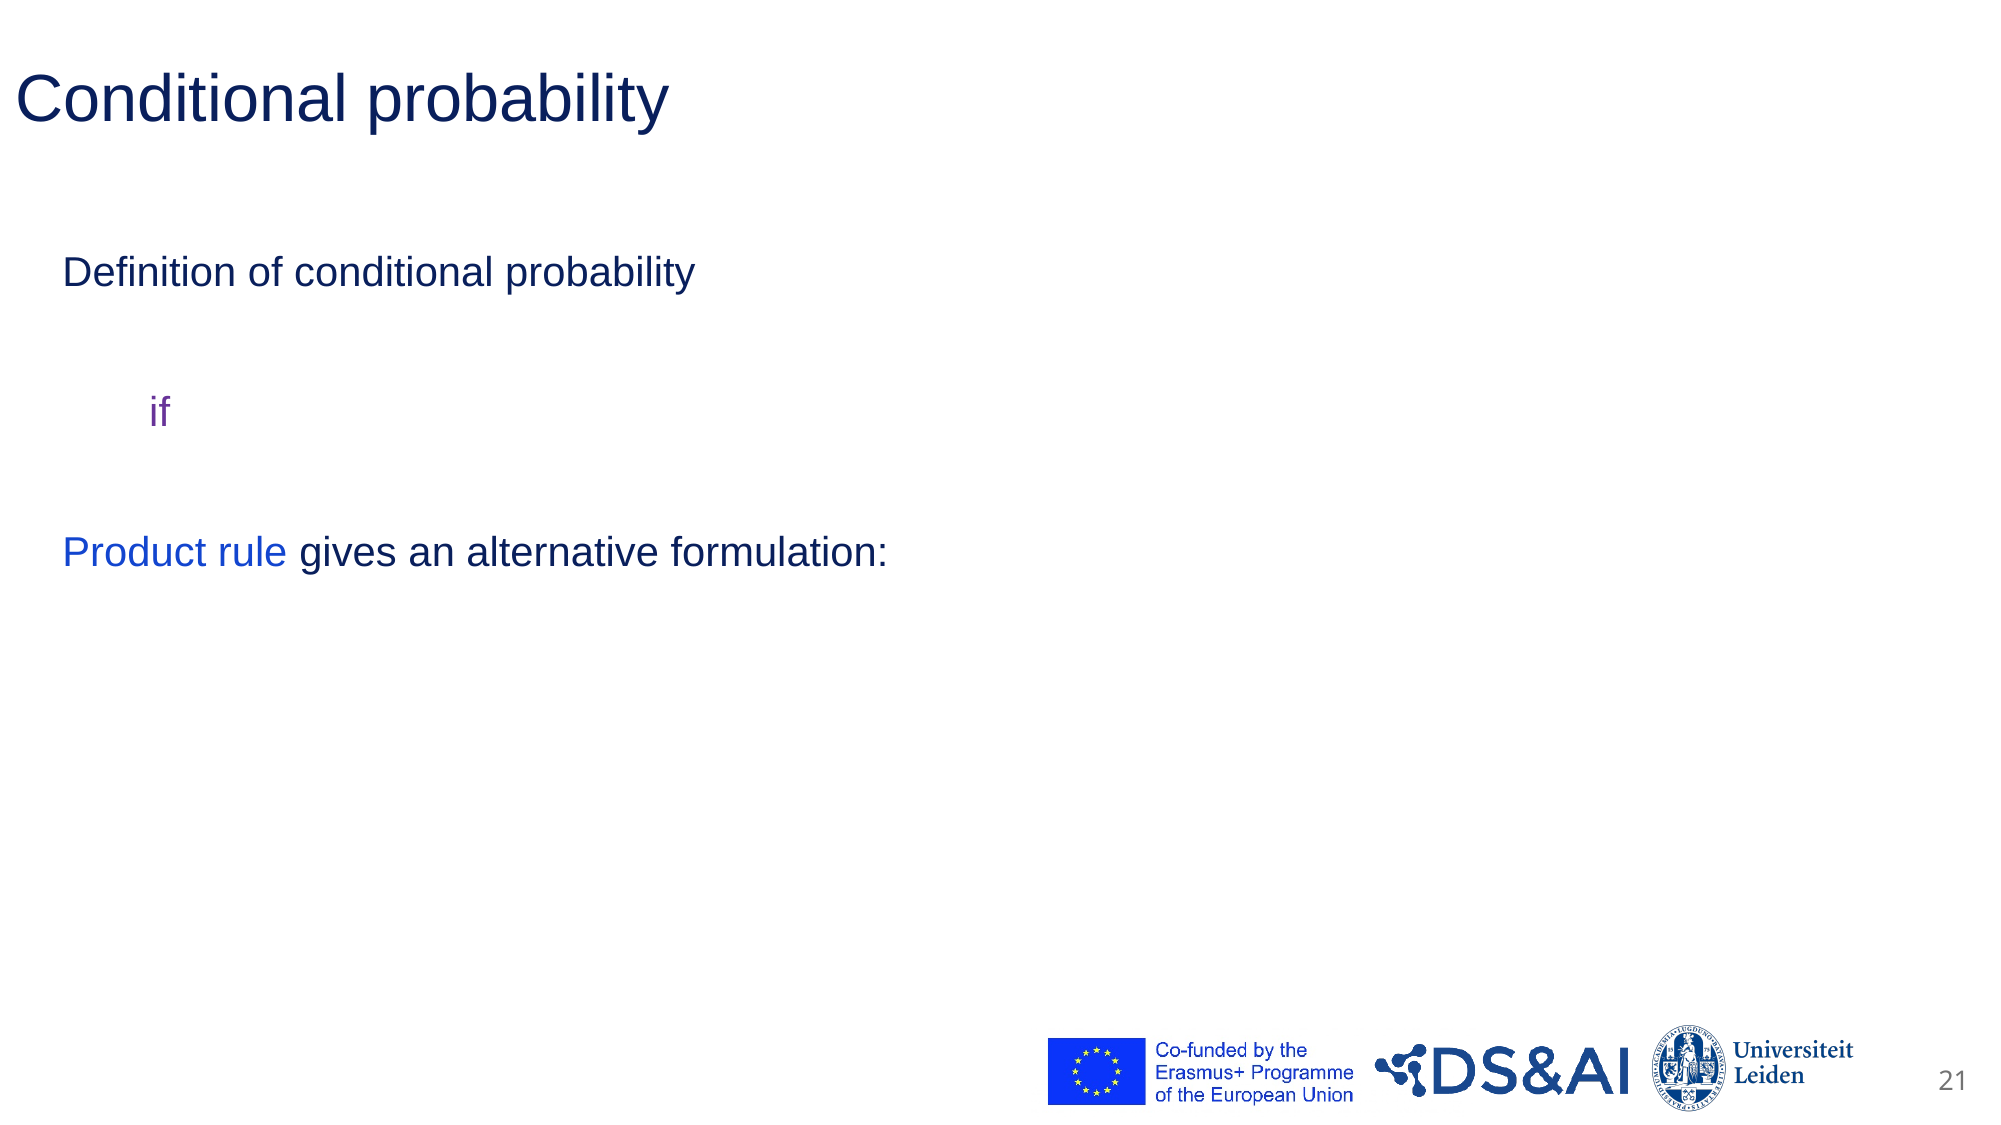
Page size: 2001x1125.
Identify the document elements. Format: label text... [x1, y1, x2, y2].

slide_number 21 [1921, 1049, 1985, 1115]
picture [1031, 980, 1857, 1125]
title Conditional probability [0, 10, 2000, 180]
